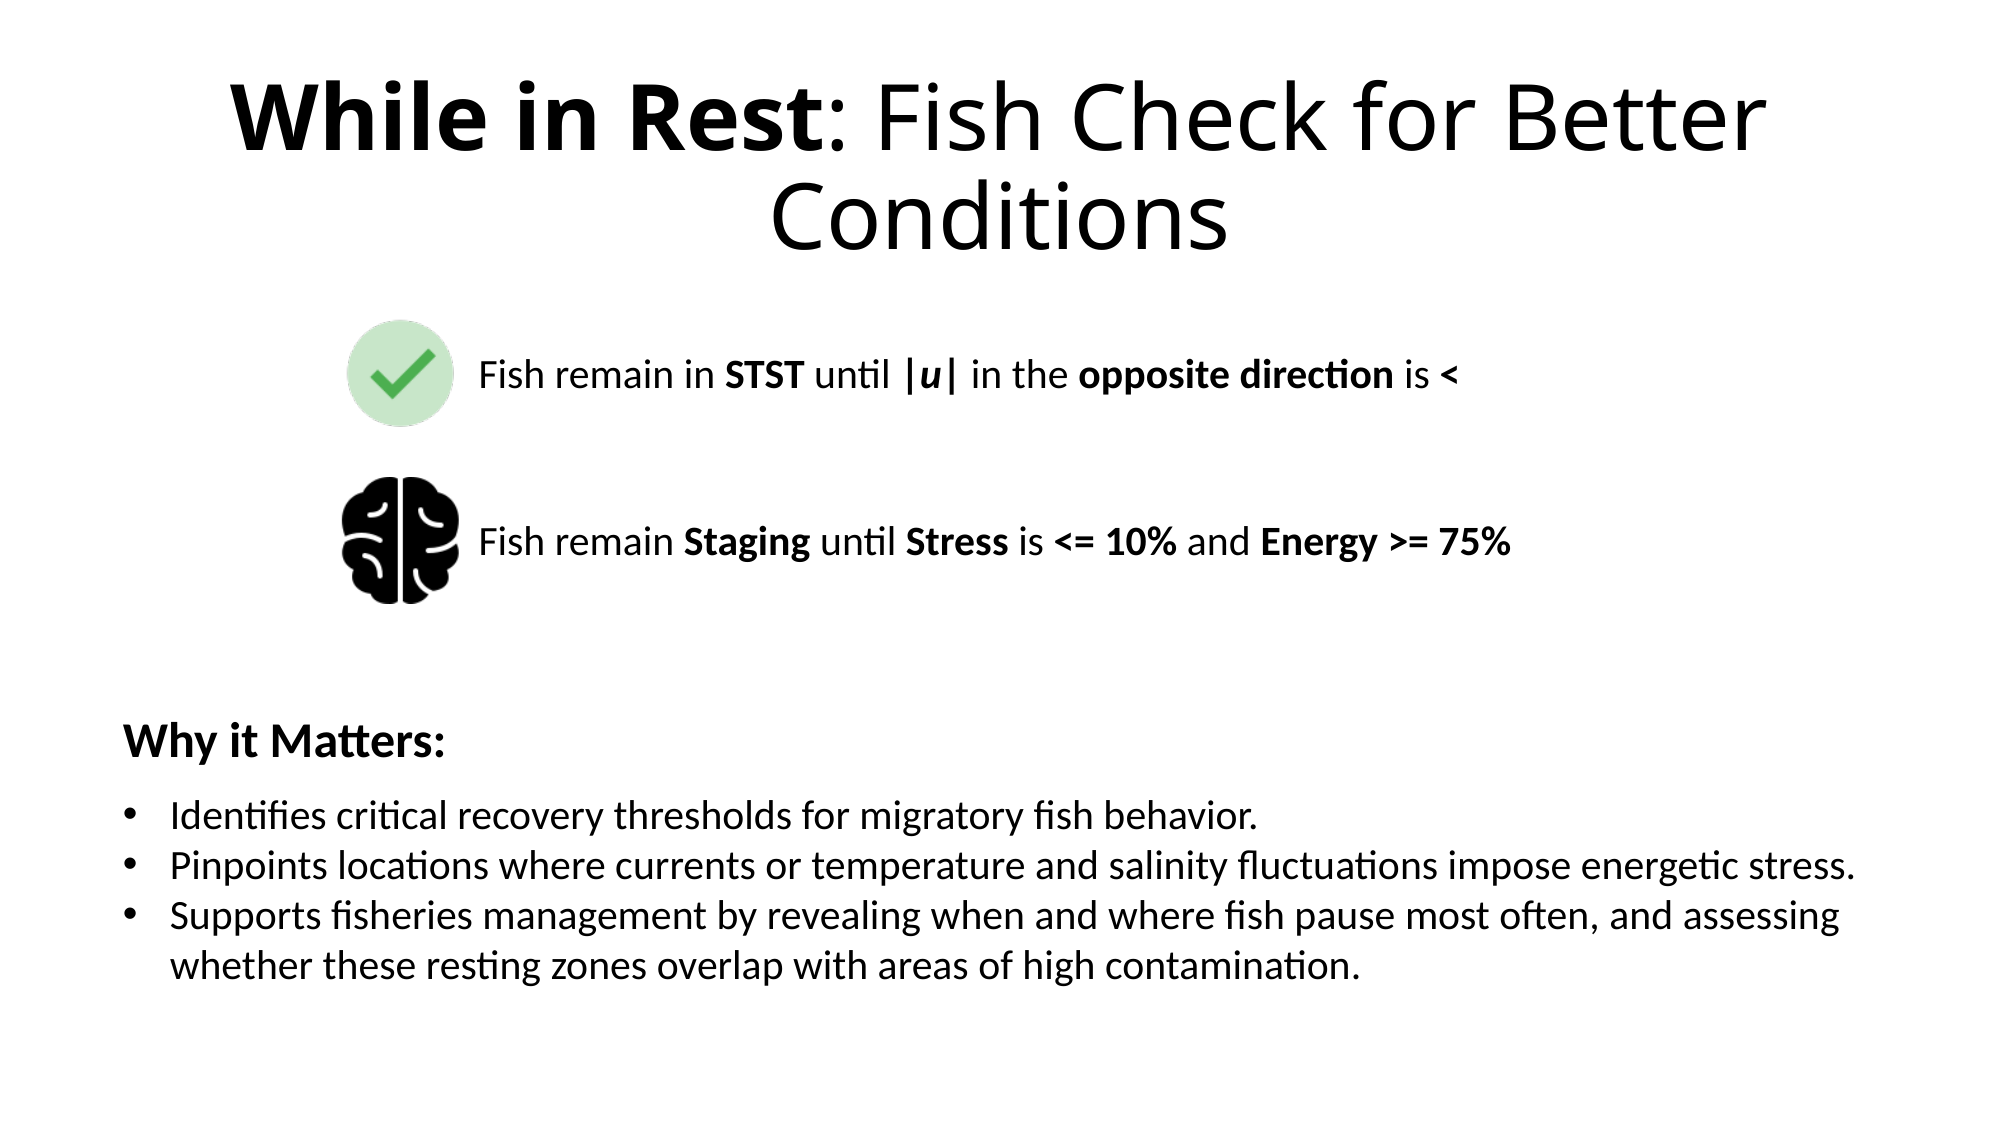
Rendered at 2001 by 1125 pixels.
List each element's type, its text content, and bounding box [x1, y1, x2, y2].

text_box Why it Matters: [108, 700, 546, 776]
text_box Identifies critical recovery thresholds for migratory fish behavior. Pinpoints locations where currents or temperature and salinity fluctuations impose energetic stress. Supports fisheries management by revealing when and where fish pause most often, and assessing whether these resting zones overlap with areas of high contamination. [108, 780, 1892, 996]
picture [337, 477, 464, 604]
picture [337, 310, 464, 437]
title While in Rest: Fish Check for Better Conditions [68, 61, 1932, 280]
text_box Fish remain Staging until Stress is <= 10% and Energy >= 75% [464, 506, 1710, 572]
